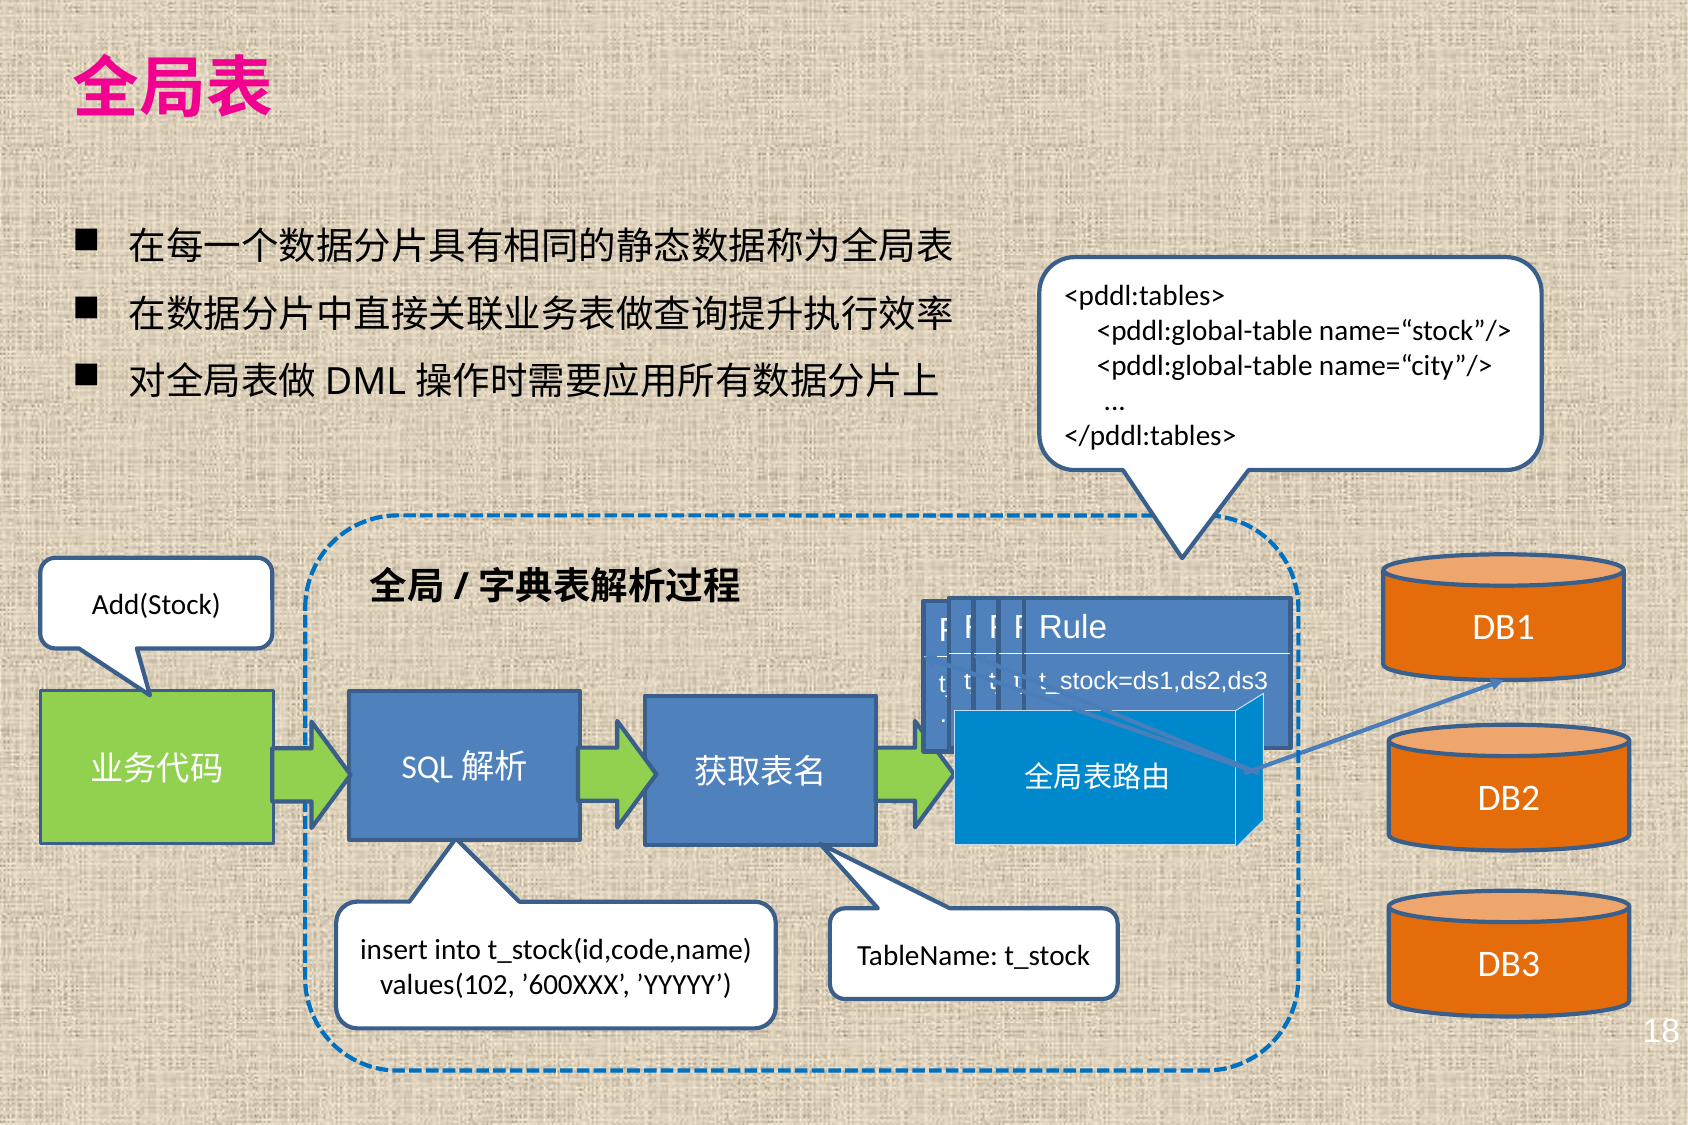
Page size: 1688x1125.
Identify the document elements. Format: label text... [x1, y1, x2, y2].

text_box DB2 [1389, 722, 1632, 853]
table_cell 6 [1397, 893, 1626, 920]
text_box 全局/字典表解析过程 [354, 554, 756, 614]
text_box DB1 [1381, 552, 1626, 683]
text_box 在每一个数据分片具有相同的静态数据称为全局表 在数据分片中直接关联业务表做查询提升执行效率 对全局表做DML操作时需要应用所有数据分片上 [57, 192, 1023, 410]
table_cell 10 [1392, 727, 1626, 754]
text_box Add(Stock) [38, 555, 275, 698]
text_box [923, 597, 1291, 752]
text_box 业务代码 [38, 689, 276, 845]
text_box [1258, 772, 1389, 954]
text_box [1244, 616, 1384, 774]
text_box <pddl:tables> <pddl:global-table name=“stock”/> <pddl:global-table name=“city”/> ... </pddl:tables> [1037, 254, 1544, 561]
table_cell 3 [1387, 557, 1620, 583]
title 全局表 [57, 33, 1612, 138]
text_box [303, 513, 1301, 1073]
picture [0, 0, 1688, 1125]
text_box [270, 719, 353, 831]
text_box DB3 [1386, 888, 1632, 1019]
